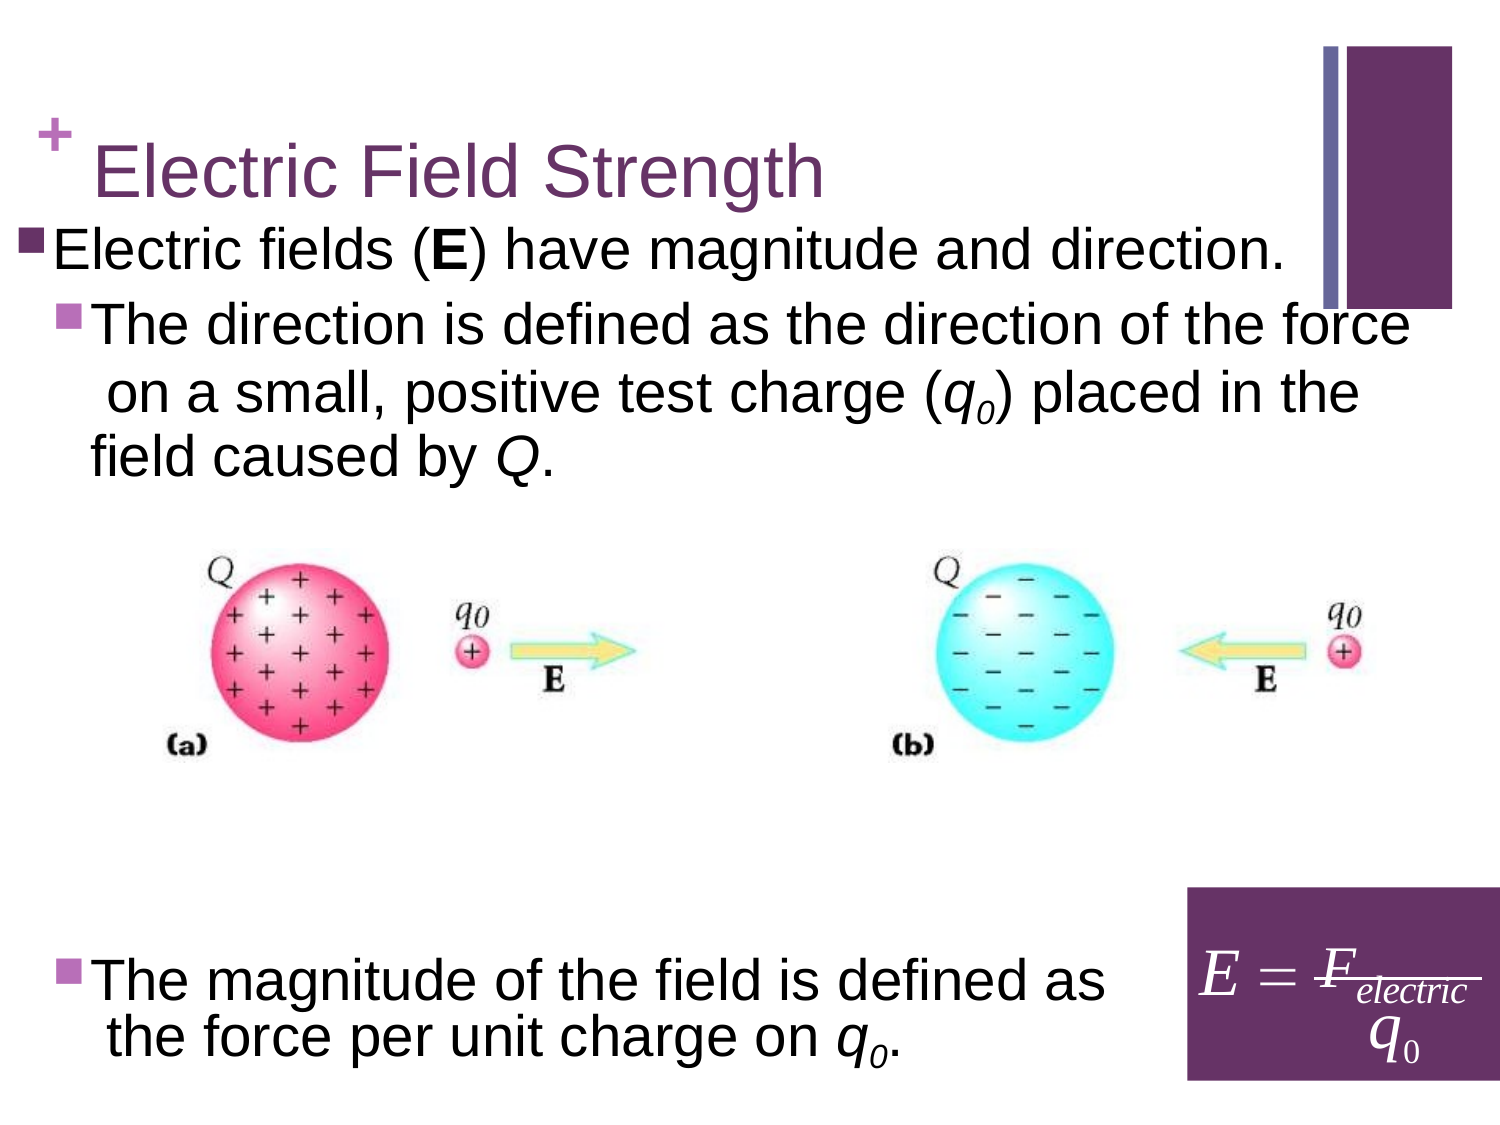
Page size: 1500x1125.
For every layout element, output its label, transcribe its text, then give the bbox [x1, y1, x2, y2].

text_box The magnitude of the field is defined as the force per unit charge on q0. [46, 939, 1115, 1076]
text_box [1323, 46, 1339, 203]
title + Electric Field Strength [32, 82, 835, 203]
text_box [1187, 887, 1500, 1081]
text_box Electric fields (E) have magnitude and direction. The direction is defined as the direction of the force on a small, positive test charge (q0) placed in the field caused by Q. [10, 203, 1418, 490]
text_box [162, 548, 1377, 763]
